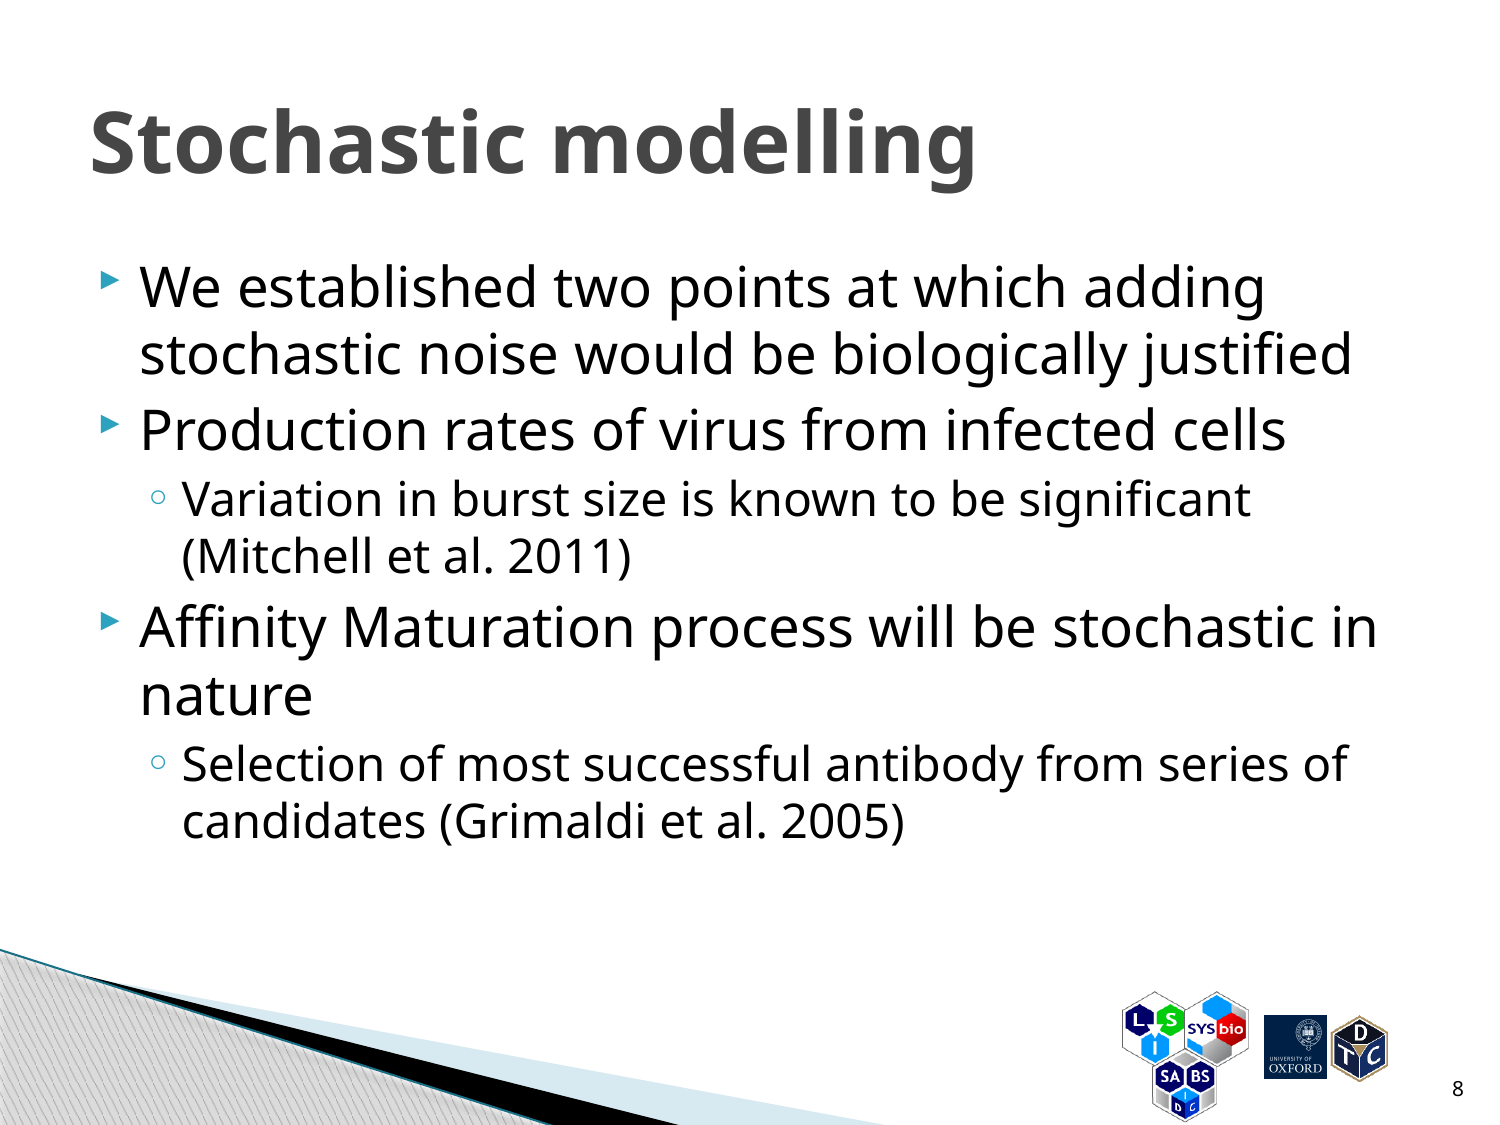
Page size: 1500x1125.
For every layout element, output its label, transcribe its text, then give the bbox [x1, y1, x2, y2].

list We established two points at which adding stochastic noise would be biologically justified Production rates of virus from infected cells Variation in burst size is known to be significant (Mitchell et al. 2011) Affinity Maturation process will be stochastic in nature Selection of most successful antibody from series of candidates (Grimaldi et al. 2005) [64, 243, 1415, 986]
picture [1264, 1015, 1327, 1079]
picture [1330, 1015, 1388, 1082]
title Stochastic modelling [75, 45, 1425, 233]
picture [1122, 991, 1249, 1123]
slide_number 8 [1418, 1051, 1479, 1112]
